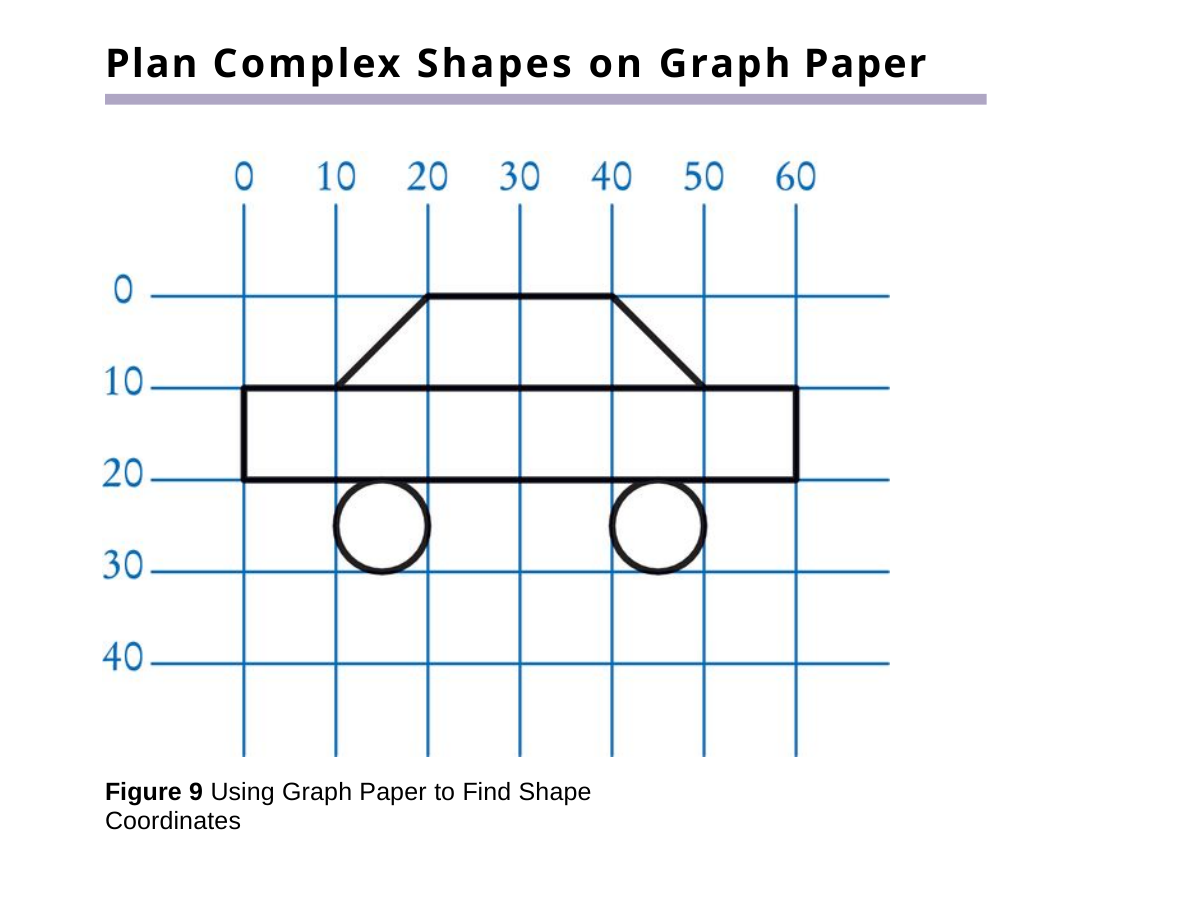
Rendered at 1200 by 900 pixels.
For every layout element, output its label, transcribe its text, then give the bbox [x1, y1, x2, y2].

title Plan Complex Shapes on Graph Paper [102, 37, 1097, 188]
picture [102, 151, 890, 757]
text_box Figure 9 Using Graph Paper to Find Shape Coordinates [102, 774, 736, 835]
